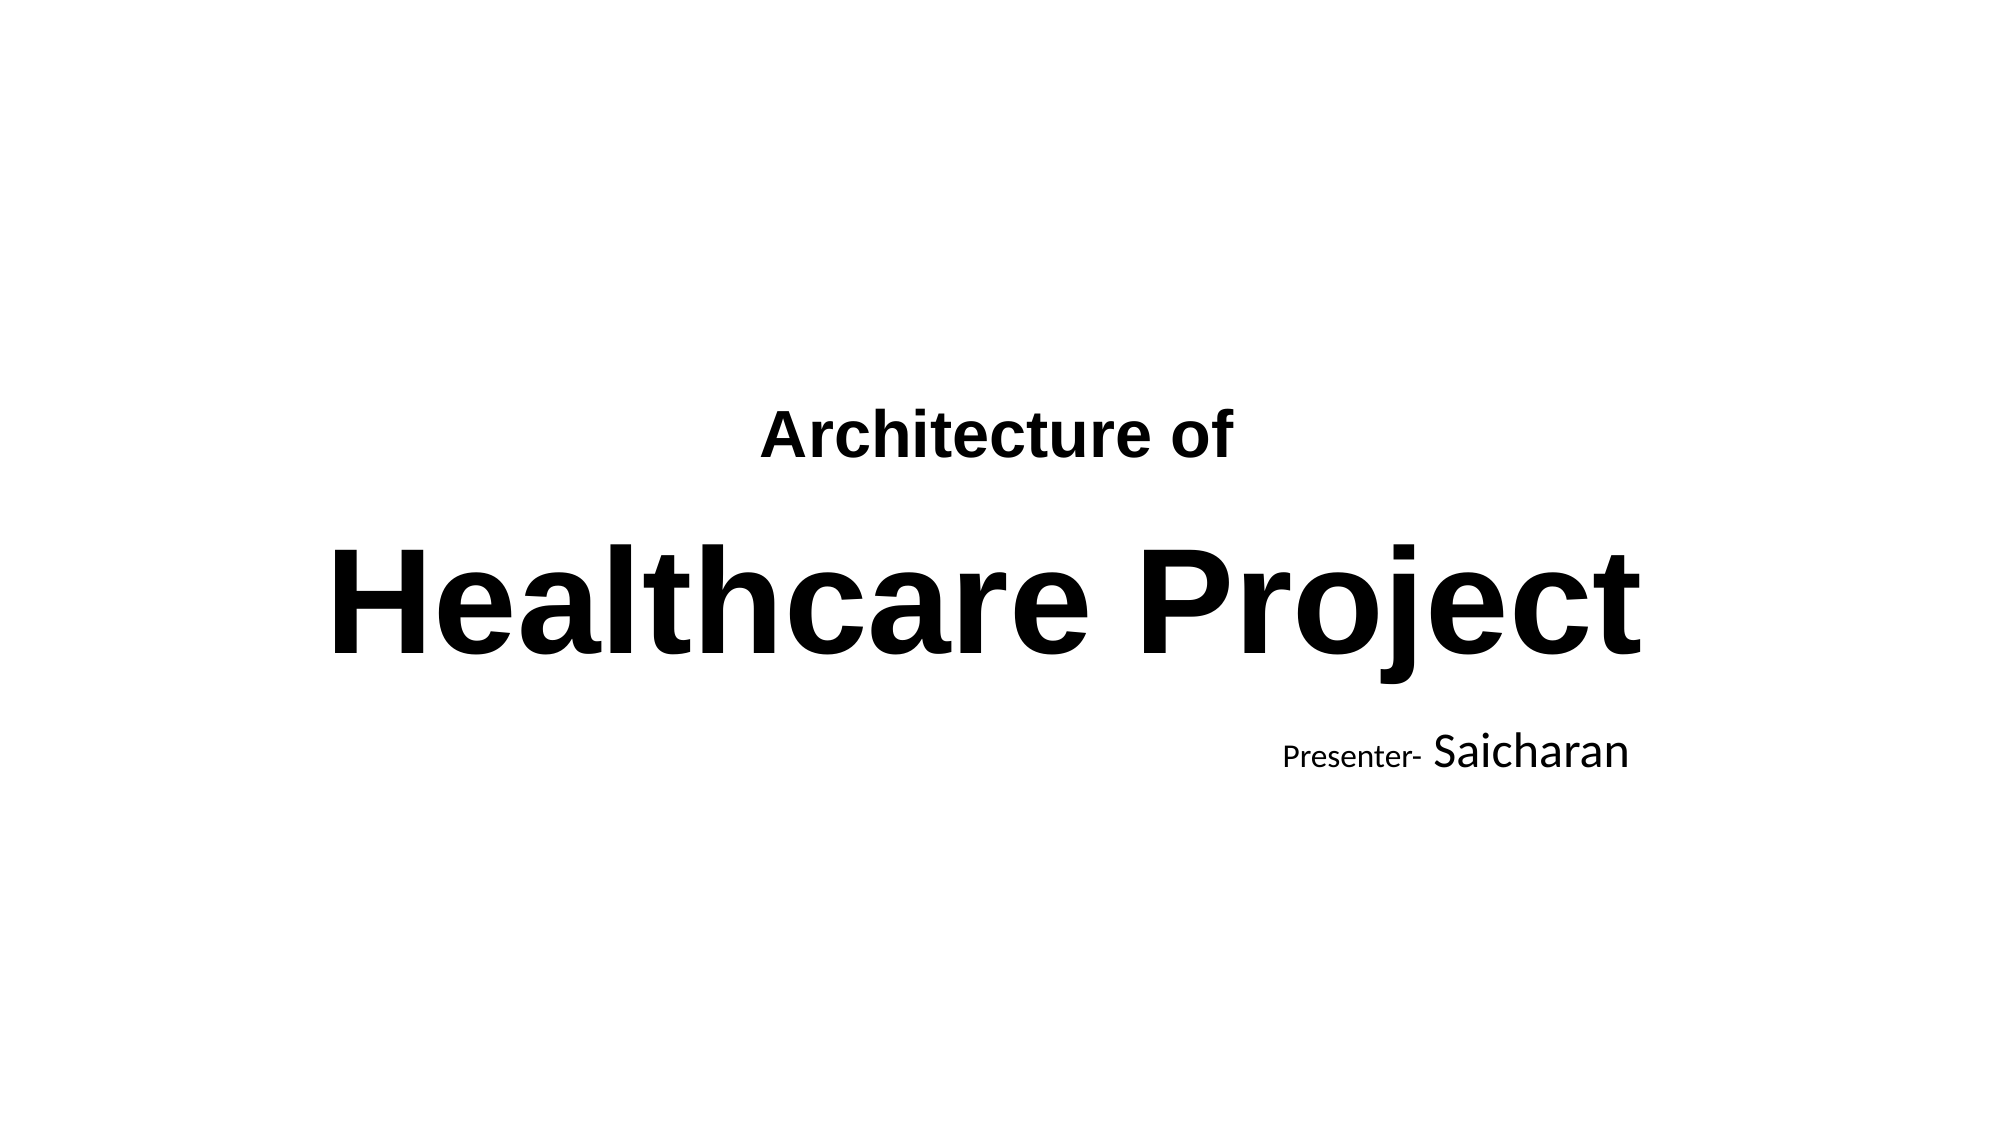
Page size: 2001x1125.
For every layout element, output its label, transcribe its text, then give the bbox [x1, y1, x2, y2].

text_box Architecture of [0, 391, 1250, 664]
title Healthcare Project [234, 301, 1735, 694]
subtitle Presenter- Saicharan [354, 716, 1646, 988]
